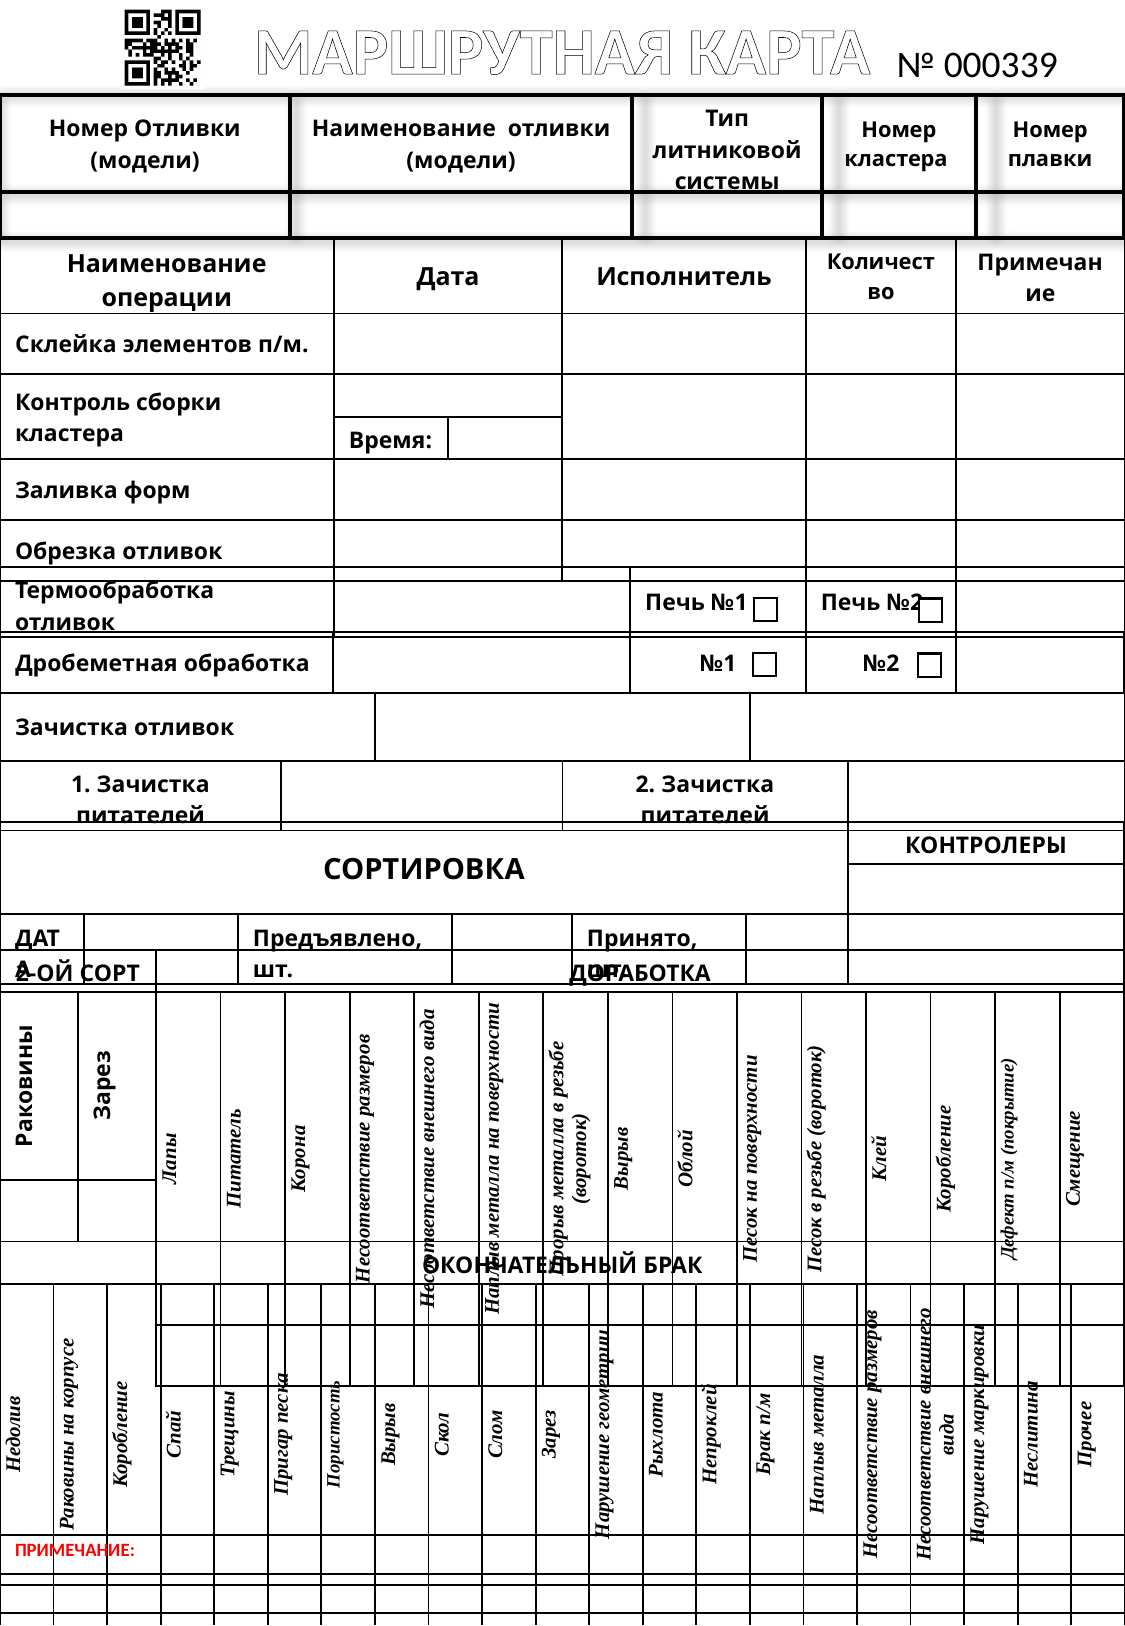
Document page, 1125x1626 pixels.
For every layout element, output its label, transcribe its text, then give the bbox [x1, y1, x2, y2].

table_cell [162, 1614, 213, 1625]
table_cell Вырыв [376, 1285, 428, 1534]
table_cell [858, 1614, 910, 1625]
table_cell Лапы [157, 993, 220, 1241]
table_cell [1019, 1614, 1070, 1625]
table_header 1. Зачистка питателей [1, 762, 280, 821]
table_header [282, 762, 562, 821]
table_header [335, 568, 629, 631]
table_cell Брак п/м [751, 1285, 803, 1534]
text_box № 000339 [881, 32, 1073, 93]
table_cell Слом [483, 1285, 535, 1534]
table_header ПРИМЕЧАНИЕ: [1, 1536, 1124, 1573]
table_cell Заливка форм [1, 460, 333, 519]
table_header Термообработка отливок [1, 568, 333, 631]
table_cell Несоответствие размеров [858, 1285, 910, 1534]
table_cell [957, 314, 1124, 373]
table_cell [807, 314, 955, 373]
table_header Дата [335, 239, 561, 313]
table_cell [807, 521, 955, 566]
table_cell Принято, шт. [573, 915, 745, 983]
table_cell Прочее [1072, 1285, 1124, 1534]
table_cell Коробление [108, 1285, 160, 1534]
table_header Наименование операции [1, 239, 333, 313]
table_cell [563, 521, 805, 566]
table_header ДОРАБОТКА [157, 985, 1123, 991]
table_cell Смещение [1061, 993, 1123, 1241]
table_cell [804, 1614, 856, 1625]
table_cell Рыхлота [644, 1285, 695, 1534]
table_cell [634, 194, 820, 236]
table_cell [1, 1575, 1124, 1612]
table_cell [335, 314, 561, 373]
table_cell ДАТА [1, 915, 83, 983]
table_cell [85, 915, 237, 983]
table_cell [644, 1614, 695, 1625]
table_cell Скол [429, 1285, 481, 1534]
table_cell [957, 375, 1124, 458]
table_cell Несоответствие внешнего вида [911, 1285, 963, 1534]
text_box МАРШРУТНАЯ КАРТА [238, 0, 886, 87]
table_cell [429, 1614, 481, 1625]
table_cell Наплыв металла на поверхности [480, 993, 542, 1241]
table_cell Дефект п/м (покрытие) [996, 993, 1059, 1241]
table_cell [957, 460, 1124, 519]
table_cell Клей [867, 993, 930, 1241]
table_cell [563, 460, 805, 519]
table_cell [807, 375, 955, 458]
table_cell Непроклей [697, 1285, 749, 1534]
table_cell [563, 314, 805, 373]
table_header Печь №1 [631, 568, 805, 631]
table_cell [965, 1614, 1017, 1625]
table_cell Время: [335, 418, 447, 458]
table_header СОРТИРОВКА [1, 823, 847, 913]
table_cell Песок в резьбе (вороток) [802, 993, 865, 1241]
table_header [334, 633, 629, 692]
table_cell [79, 1181, 155, 1241]
table_header Примечание [957, 239, 1124, 313]
table_header ОКОНЧАТЕЛЬНЫЙ БРАК [1, 1242, 1124, 1283]
table_header [957, 633, 1123, 692]
table_header Зачистка отливок [1, 694, 374, 760]
table_cell [2, 194, 288, 236]
table_header 2. Зачистка питателей [563, 762, 847, 821]
table_cell [335, 460, 561, 519]
table_cell [590, 1614, 642, 1625]
table_header [376, 694, 749, 760]
table_cell Зарез [79, 993, 155, 1179]
table_cell Прорыв металла в резьбе (вороток) [544, 993, 607, 1241]
table_cell Раковины [1, 993, 77, 1179]
table_header №1 [631, 633, 805, 692]
table_header Номер Отливки (модели) [2, 97, 288, 190]
table_cell Спай [162, 1285, 213, 1534]
table_cell Нарушение геометрии [590, 1285, 642, 1534]
table_cell [911, 1614, 963, 1625]
table_cell Облой [673, 993, 736, 1241]
table_cell [453, 915, 571, 983]
table_cell [807, 460, 955, 519]
table_cell Несоответствие внешнего вида [415, 993, 478, 1241]
table_cell [483, 1614, 535, 1625]
table_cell [747, 915, 847, 983]
table_cell [54, 1614, 106, 1625]
table_cell [376, 1614, 428, 1625]
table_cell [697, 1614, 749, 1625]
table_cell [751, 1614, 803, 1625]
table_cell Наплыв металла [804, 1285, 856, 1534]
table_cell [292, 194, 630, 236]
table_header Исполнитель [563, 239, 805, 313]
table_cell [449, 418, 561, 458]
table_header КОНТРОЛЕРЫ [849, 823, 1123, 863]
table_cell [849, 865, 1123, 913]
table_cell [563, 375, 805, 458]
table_header Печь №2 [807, 568, 955, 631]
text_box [752, 597, 943, 678]
table_cell Несоответствие размеров [351, 993, 413, 1241]
table_cell [1072, 1614, 1124, 1625]
table_cell Обрезка отливок [1, 521, 333, 566]
table_cell [1, 1614, 53, 1625]
table_cell Раковины на корпусе [54, 1285, 106, 1534]
table_cell [1, 1181, 77, 1241]
table_cell [957, 521, 1124, 566]
table_header 2-ОЙ СОРТ [1, 985, 155, 991]
table_header [751, 694, 1124, 760]
table_cell [824, 194, 974, 236]
table_header Наименование отливки (модели) [292, 97, 630, 190]
table_cell Питатель [221, 993, 284, 1241]
table_cell [269, 1614, 320, 1625]
table_cell [215, 1614, 267, 1625]
table_cell Пригар песка [269, 1285, 320, 1534]
table_cell [335, 521, 561, 566]
table_cell [335, 375, 561, 416]
table_cell Корона [286, 993, 349, 1241]
table_header Номер кластера [824, 97, 974, 190]
table_cell Зарез [537, 1285, 588, 1534]
table_cell [849, 915, 1123, 983]
table_cell Склейка элементов п/м. [1, 314, 333, 373]
table_header Номер плавки [978, 97, 1122, 190]
table_cell Контроль сборки кластера [1, 375, 333, 458]
table_cell Вырыв [609, 993, 672, 1241]
table_header Количество [807, 239, 955, 313]
table_cell [322, 1614, 374, 1625]
table_cell [978, 194, 1122, 236]
table_cell Коробление [931, 993, 994, 1241]
table_cell Песок на поверхности [738, 993, 801, 1241]
table_cell Недолив [1, 1285, 53, 1534]
table_cell [537, 1614, 588, 1625]
table_cell Предъявлено, шт. [239, 915, 451, 983]
table_cell Пористость [322, 1285, 374, 1534]
table_header [849, 762, 1124, 821]
table_cell Нарушение маркировки [965, 1285, 1017, 1534]
table_header Дробеметная обработка [1, 633, 332, 692]
table_cell Неслитина [1019, 1285, 1070, 1534]
table_header Тип литниковой системы [634, 97, 820, 190]
table_header [957, 568, 1124, 631]
table_cell [108, 1614, 160, 1625]
picture [121, 6, 204, 89]
table_header №2 [807, 633, 955, 692]
table_cell Трещины [215, 1285, 267, 1534]
